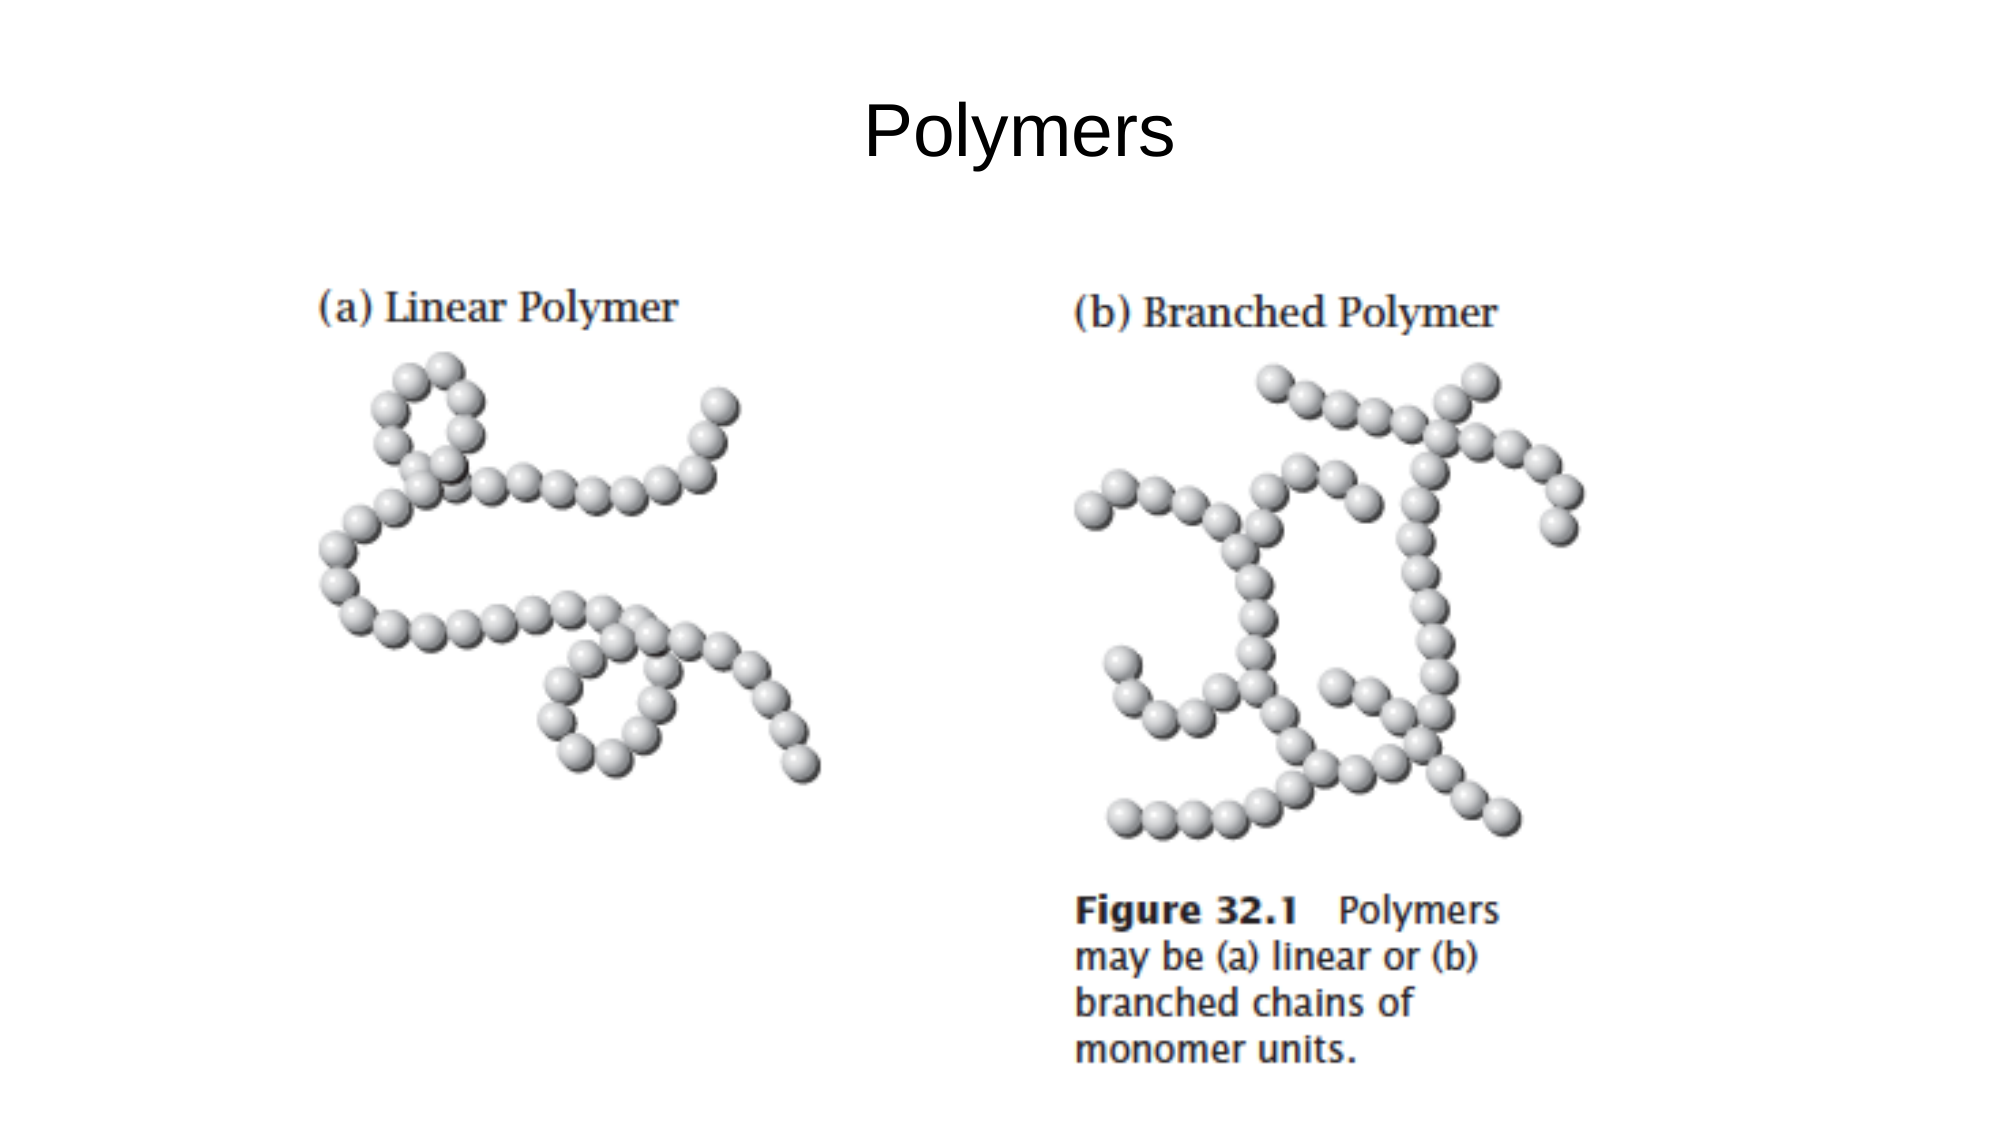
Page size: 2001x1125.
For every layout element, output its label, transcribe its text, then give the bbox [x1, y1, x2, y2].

text_box Polymers [822, 74, 1218, 179]
picture [226, 254, 895, 830]
picture [1048, 276, 1689, 1118]
